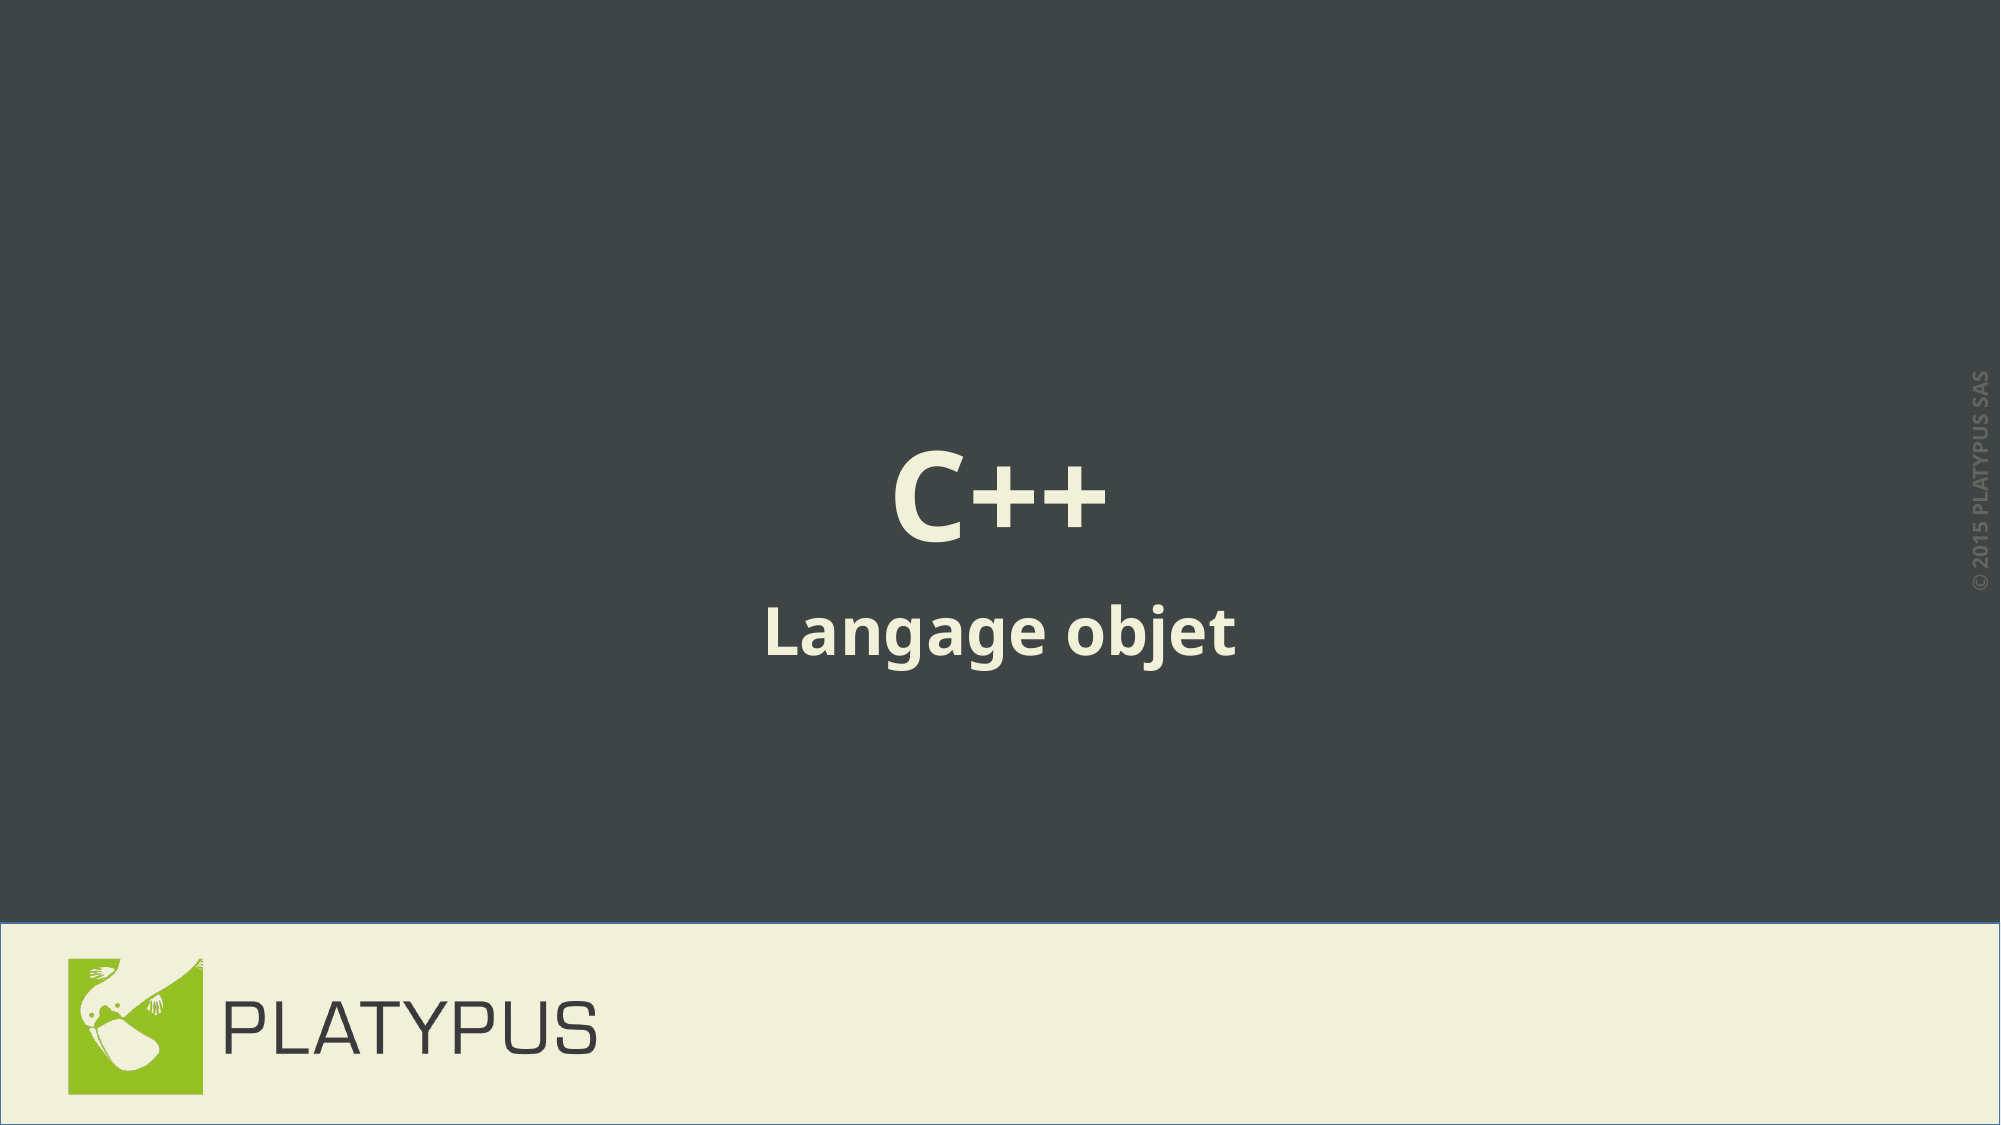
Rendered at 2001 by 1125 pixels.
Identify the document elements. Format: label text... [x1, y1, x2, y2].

subtitle Langage objet [249, 590, 1750, 863]
title C++ [249, 184, 1750, 576]
picture [59, 944, 610, 1101]
